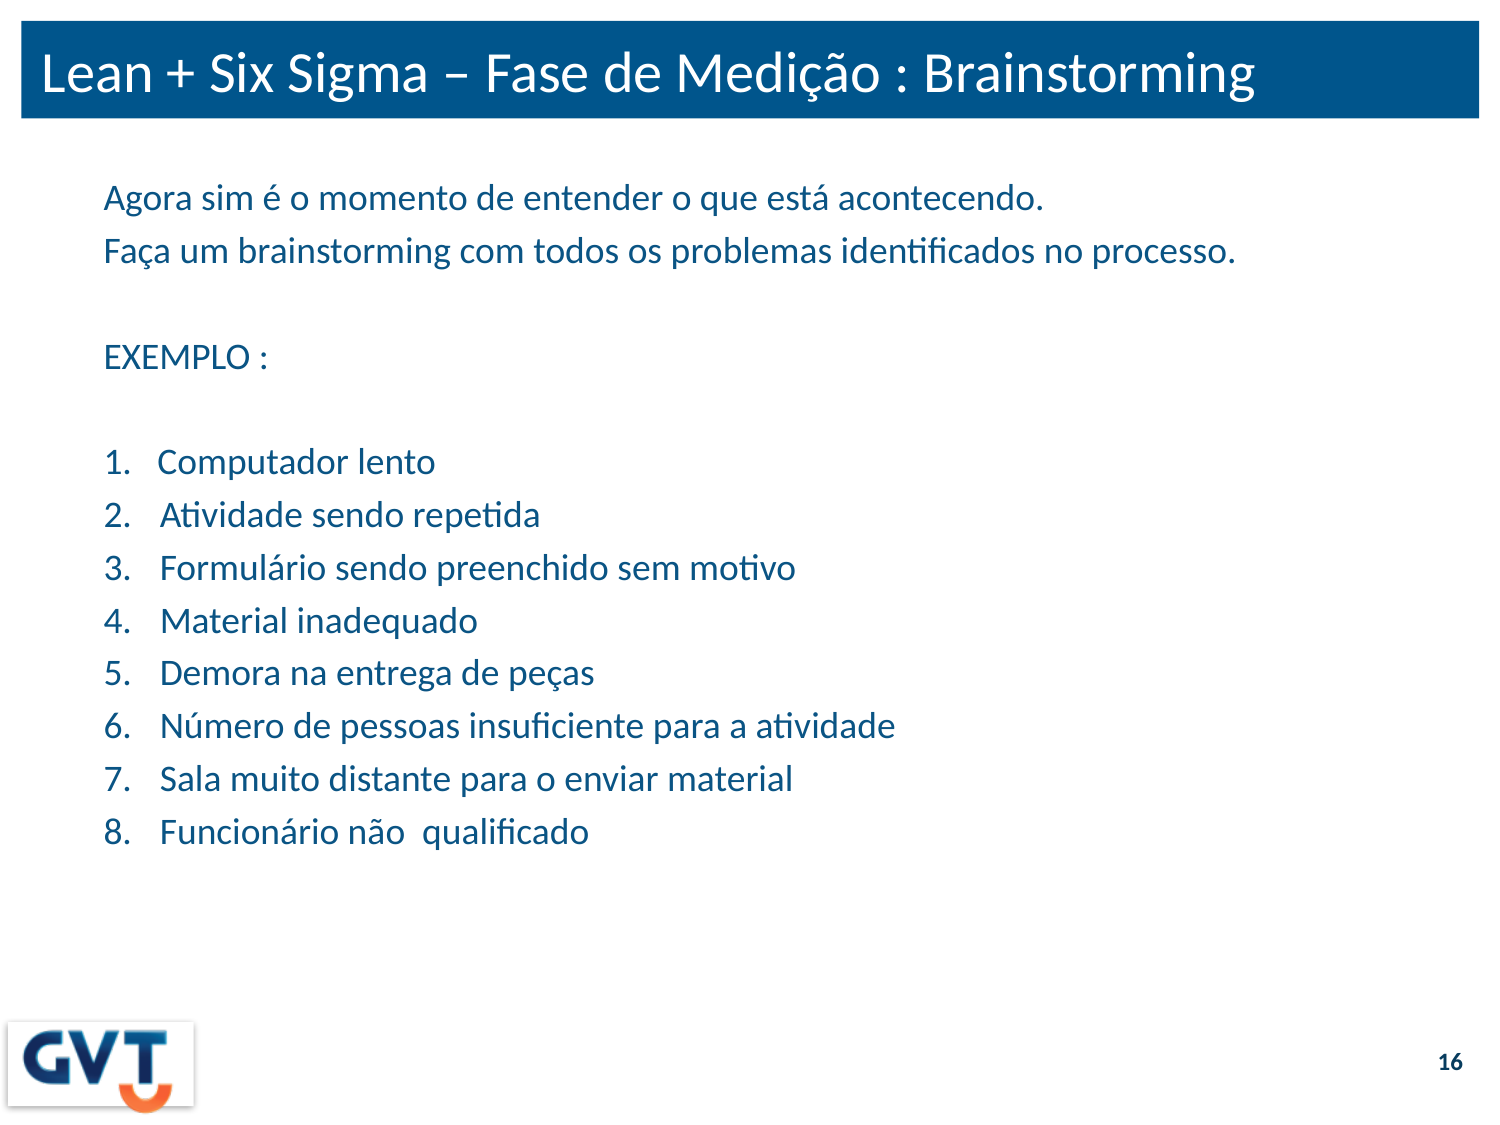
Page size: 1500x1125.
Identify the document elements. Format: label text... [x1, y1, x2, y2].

title Lean + Six Sigma – Fase de Medição : Brainstorming [26, 37, 1475, 113]
list Agora sim é o momento de entender o que está acontecendo. Faça um brainstorming com todos os problemas identificados no processo. EXEMPLO : 1. Computador lento Atividade sendo repetida Formulário sendo preenchido sem motivo Material inadequado Demora na entrega de peças Número de pessoas insuficiente para a atividade Sala muito distante para o enviar material Funcionário não qualificado [88, 172, 1367, 920]
slide_number 16 [1342, 1032, 1479, 1093]
picture [19, 1021, 176, 1118]
